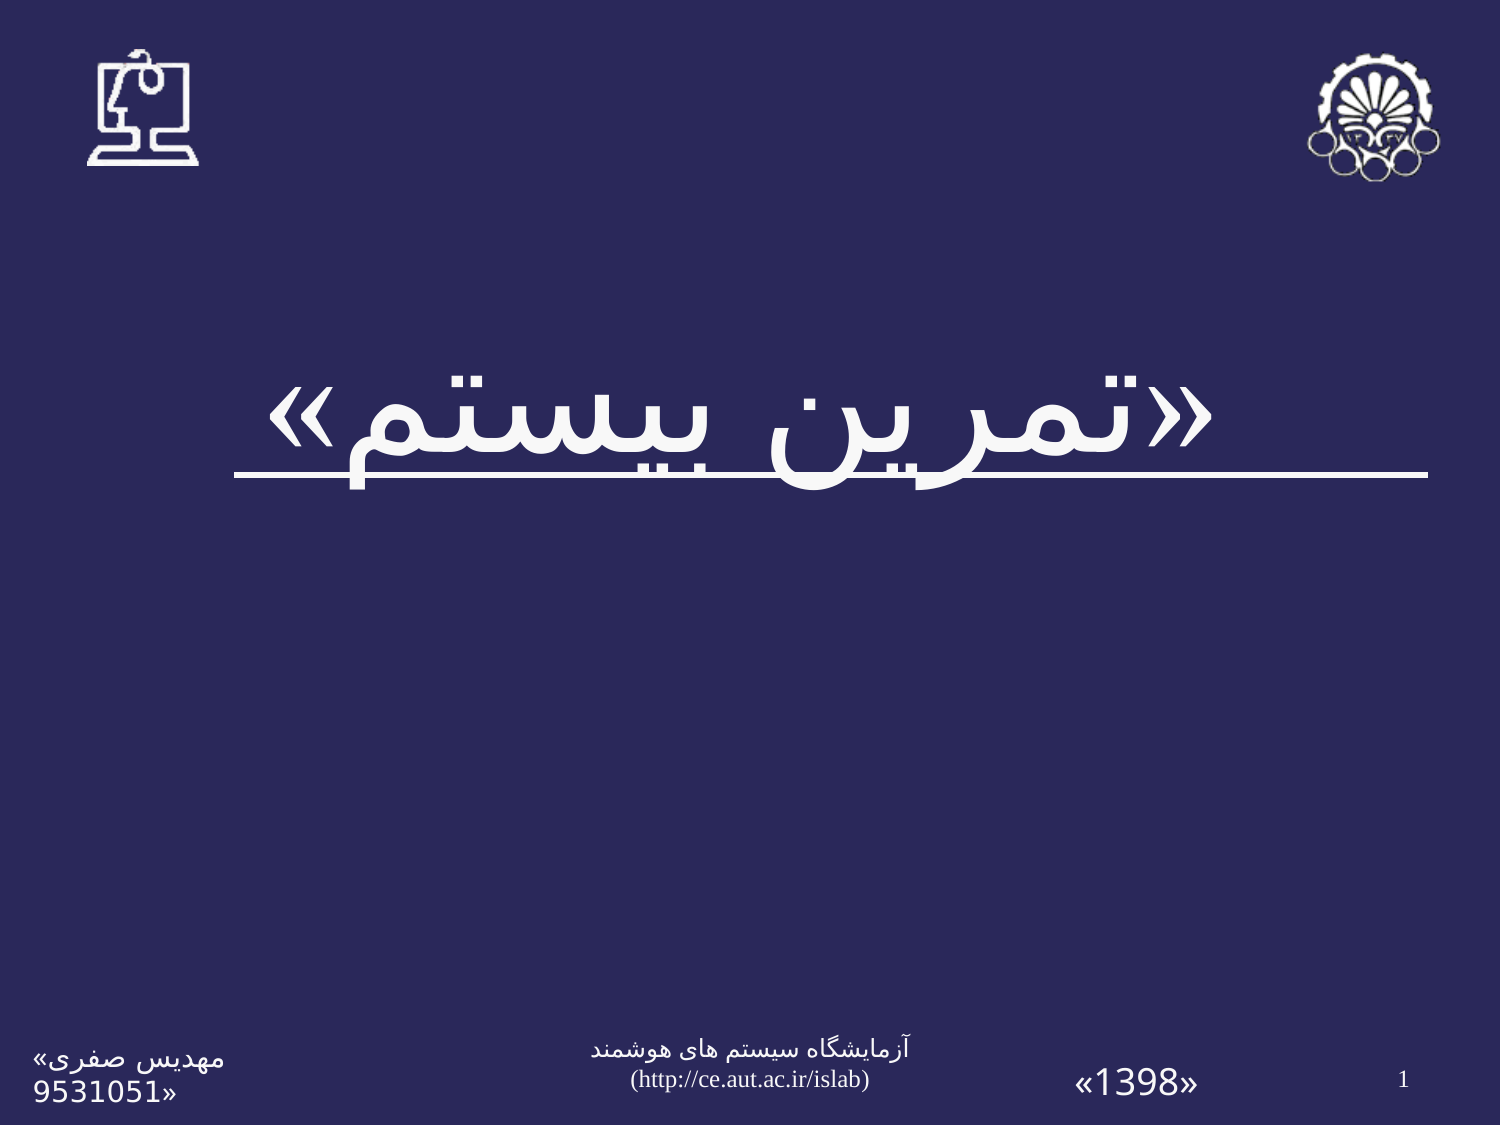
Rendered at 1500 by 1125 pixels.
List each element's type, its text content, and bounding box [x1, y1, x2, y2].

subtitle «تمرین بیستم» [147, 255, 1336, 543]
picture [87, 49, 218, 166]
slide_number ‹#› [1074, 1025, 1425, 1100]
footer آزمايشگاه سيستم های هوشمند (http://ce.aut.ac.ir/islab) [512, 1025, 988, 1100]
text_box «1398» [1059, 1050, 1269, 1112]
text_box «مهدیس صفری 9531051» [17, 1030, 323, 1082]
picture [1298, 49, 1450, 188]
